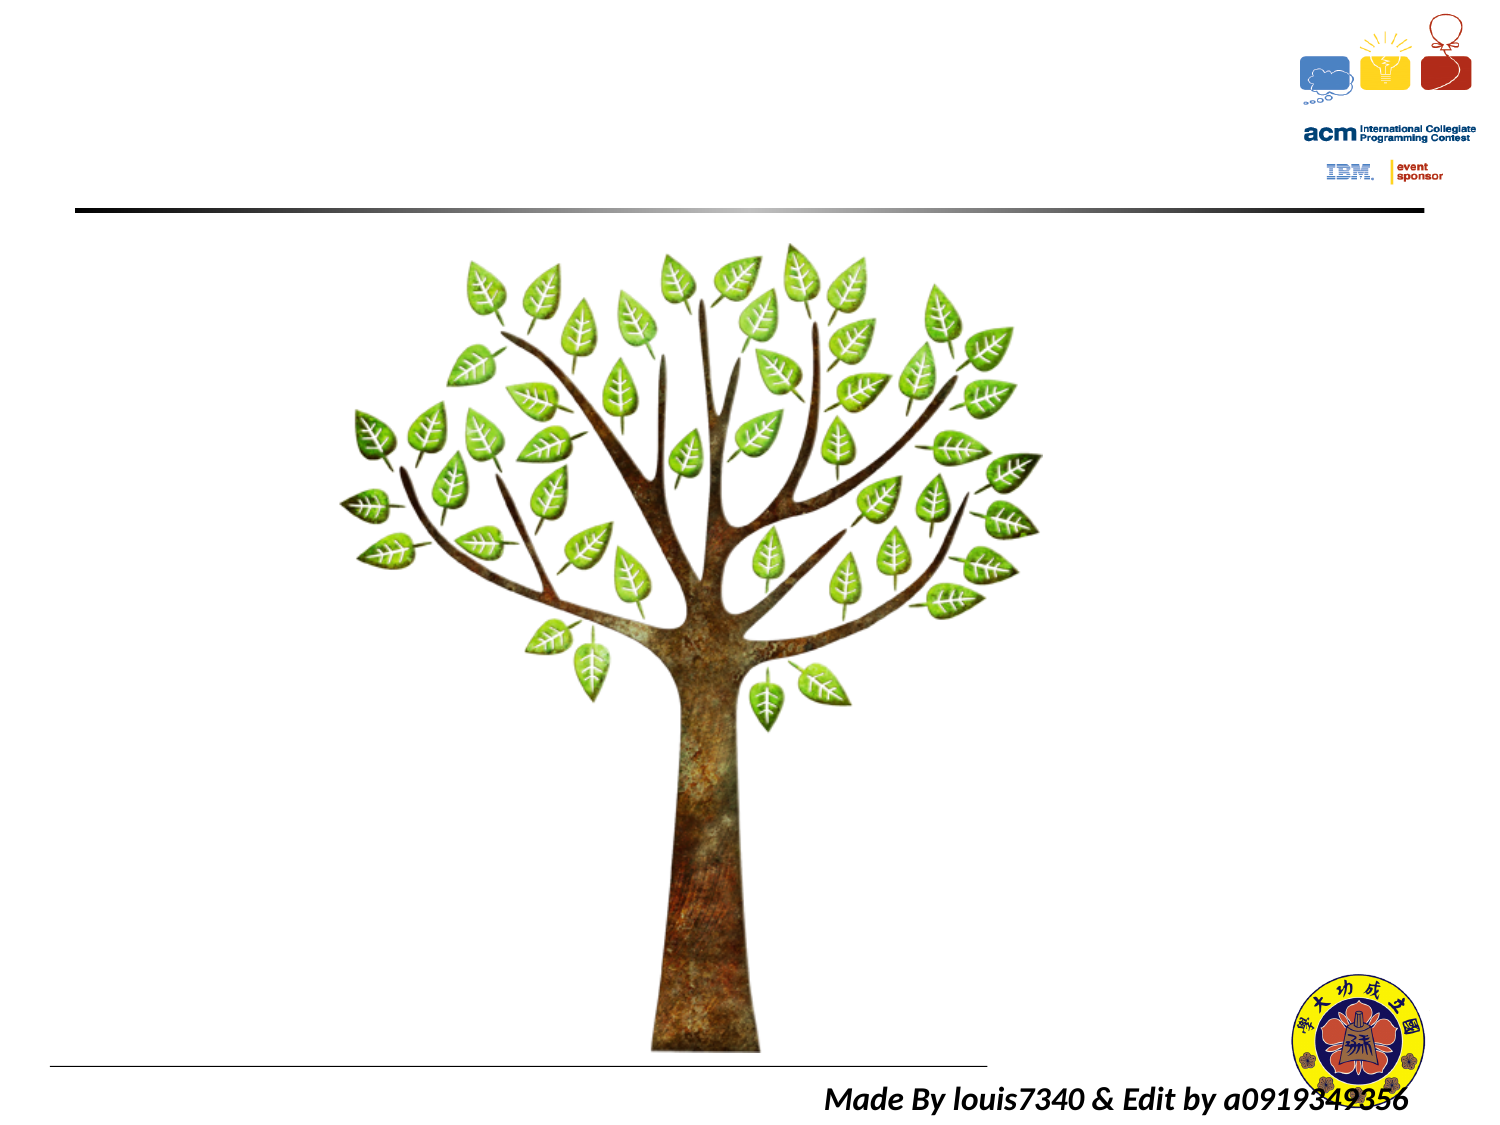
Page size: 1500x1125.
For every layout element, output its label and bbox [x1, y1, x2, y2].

picture [1292, 11, 1480, 188]
list [339, 242, 1044, 1053]
picture [1282, 970, 1431, 1114]
